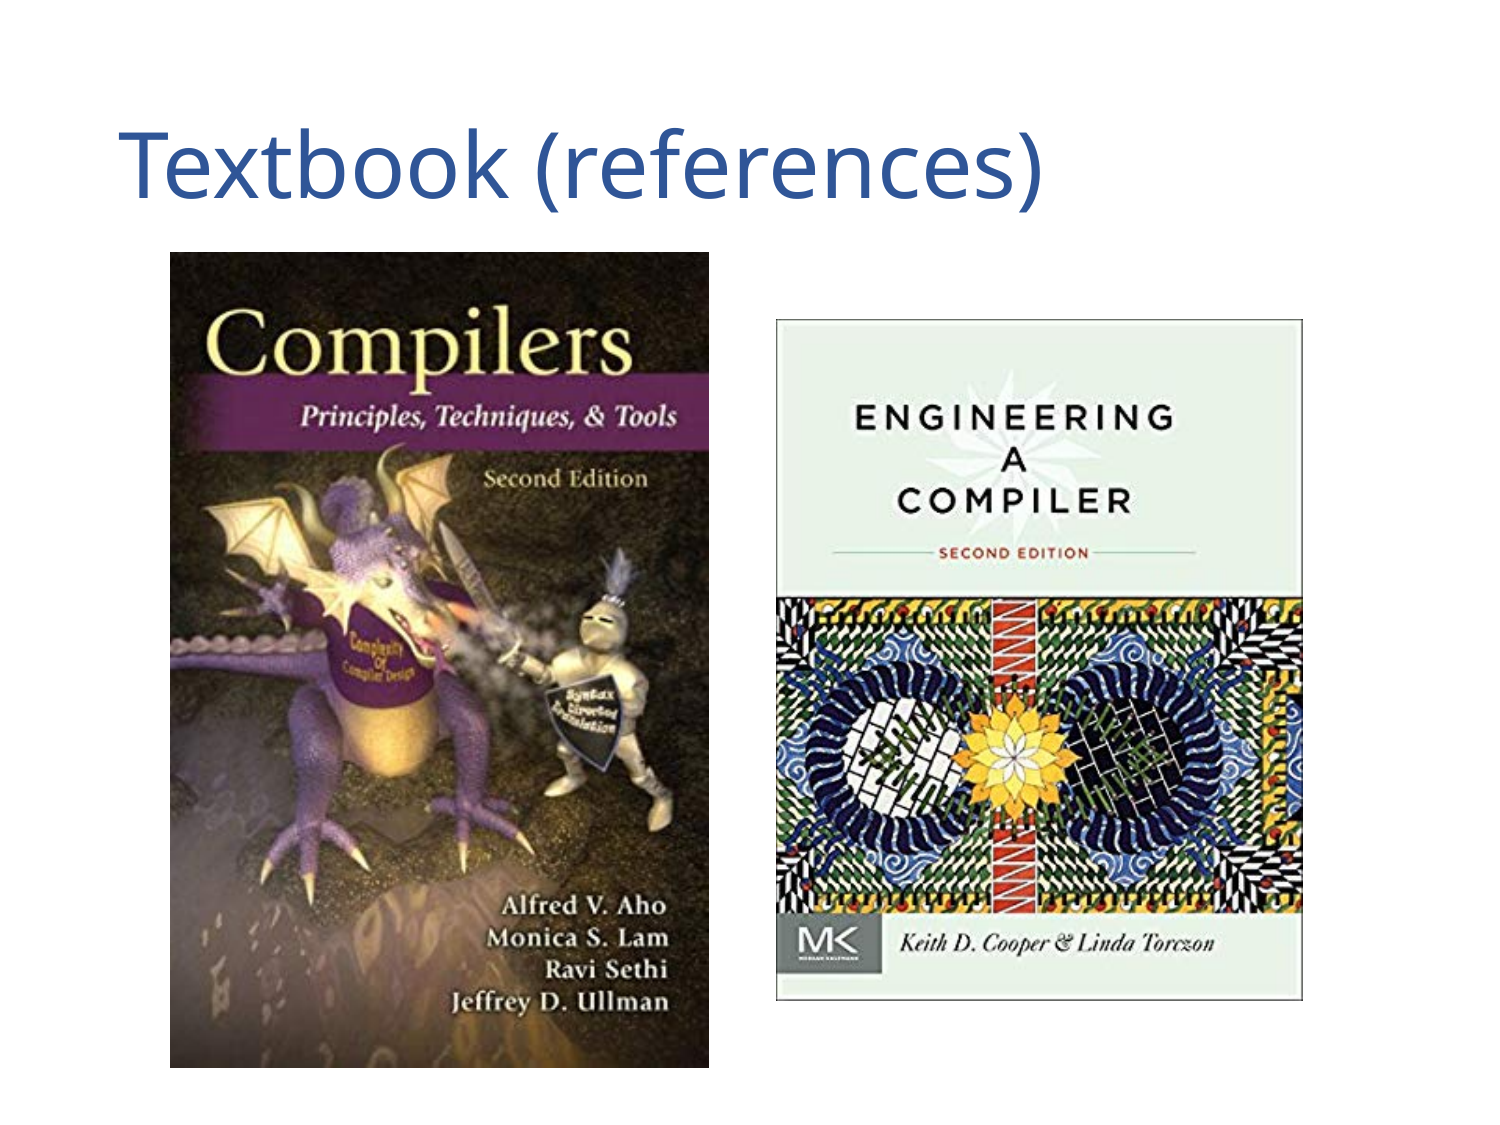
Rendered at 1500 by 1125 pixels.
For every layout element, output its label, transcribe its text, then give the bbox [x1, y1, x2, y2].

title Textbook (references) [103, 59, 1397, 278]
picture [776, 319, 1303, 1001]
picture [170, 252, 709, 1068]
